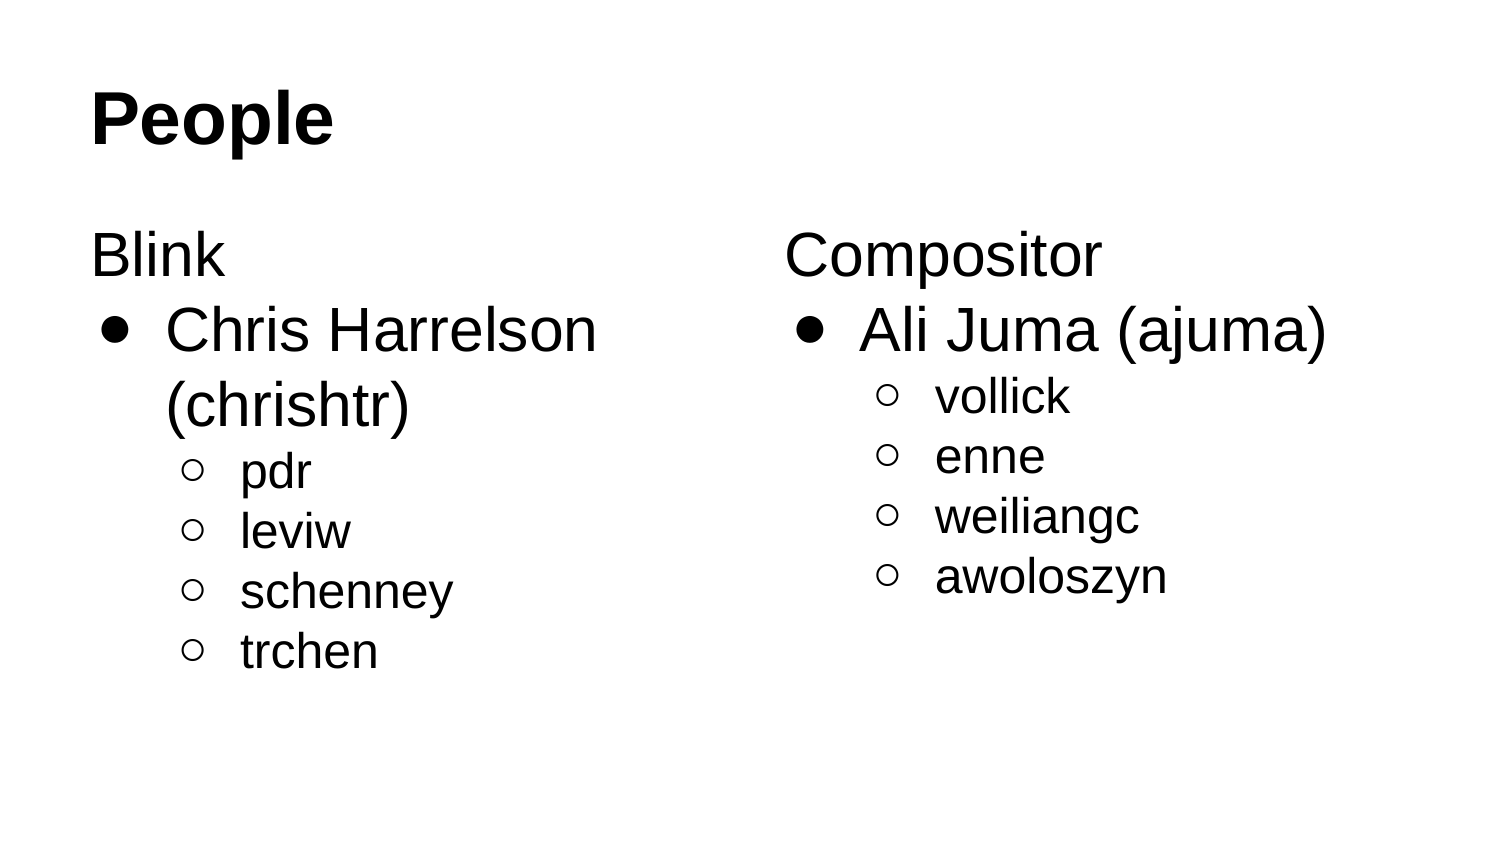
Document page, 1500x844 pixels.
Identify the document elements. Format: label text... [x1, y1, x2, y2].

text_box Blink [74, 198, 731, 298]
title People [75, 33, 1425, 175]
list Chris Harrelson (chrishtr) pdr leviw schenney trchen [75, 273, 769, 808]
list Ali Juma (ajuma) vollick enne weiliangc awoloszyn [769, 298, 1425, 808]
text_box Compositor [769, 198, 1425, 298]
